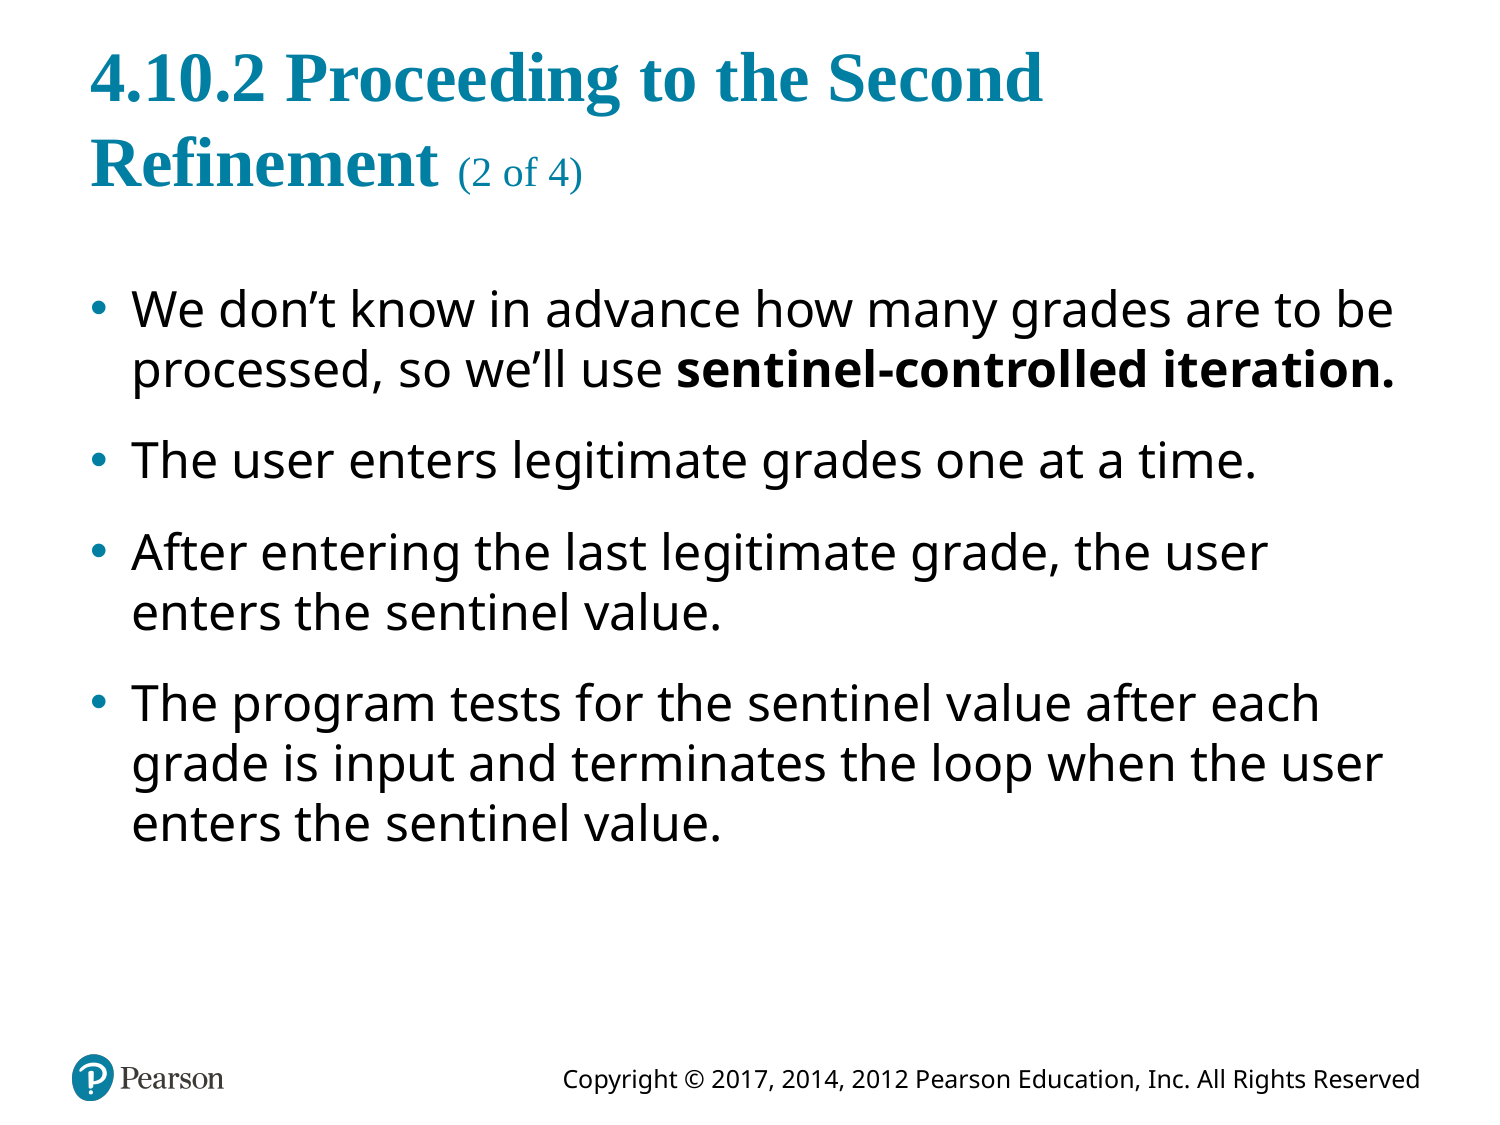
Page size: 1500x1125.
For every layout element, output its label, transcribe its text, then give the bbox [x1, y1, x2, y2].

picture [72, 1054, 88, 1070]
picture [80, 1063, 106, 1088]
title 4.10.2 Proceeding to the Second Refinement (2 of 4) [75, 0, 1425, 216]
picture [98, 1054, 224, 1101]
picture [72, 1087, 83, 1101]
list We don’t know in advance how many grades are to be processed, so we’ll use sentinel-controlled iteration. The user enters legitimate grades one at a time. After entering the last legitimate grade, the user enters the sentinel value. The program tests for the sentinel value after each grade is input and terminates the loop when the user enters the sentinel value. [75, 262, 1425, 931]
